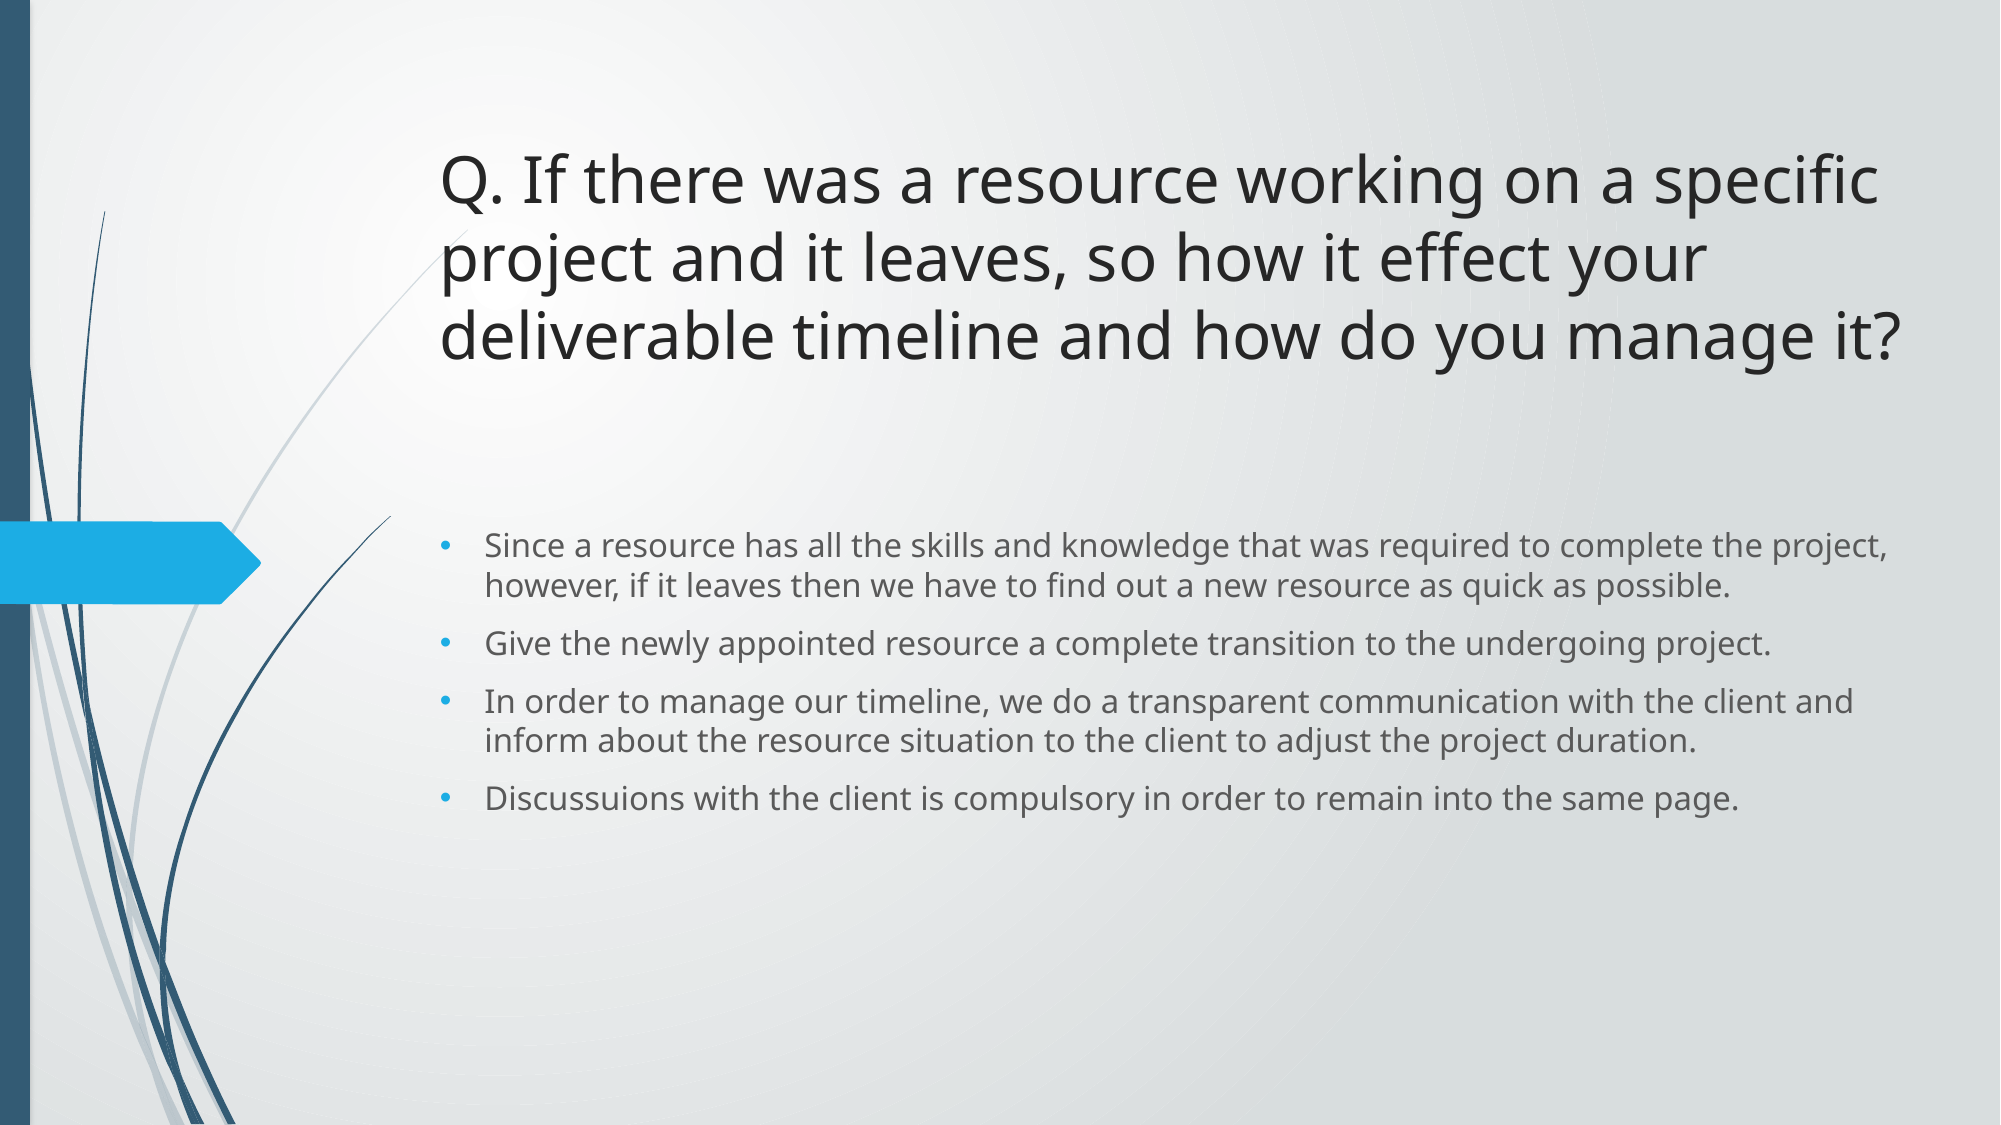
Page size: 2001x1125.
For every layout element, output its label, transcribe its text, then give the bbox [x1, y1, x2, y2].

title Q. If there was a resource working on a specific project and it leaves, so how it effect your deliverable timeline and how do you manage it? [424, 99, 2000, 411]
list Since a resource has all the skills and knowledge that was required to complete the project, however, if it leaves then we have to find out a new resource as quick as possible. Give the newly appointed resource a complete transition to the undergoing project. In order to manage our timeline, we do a transparent communication with the client and inform about the resource situation to the client to adjust the project duration. Discussuions with the client is compulsory in order to remain into the same page. [424, 462, 1937, 880]
